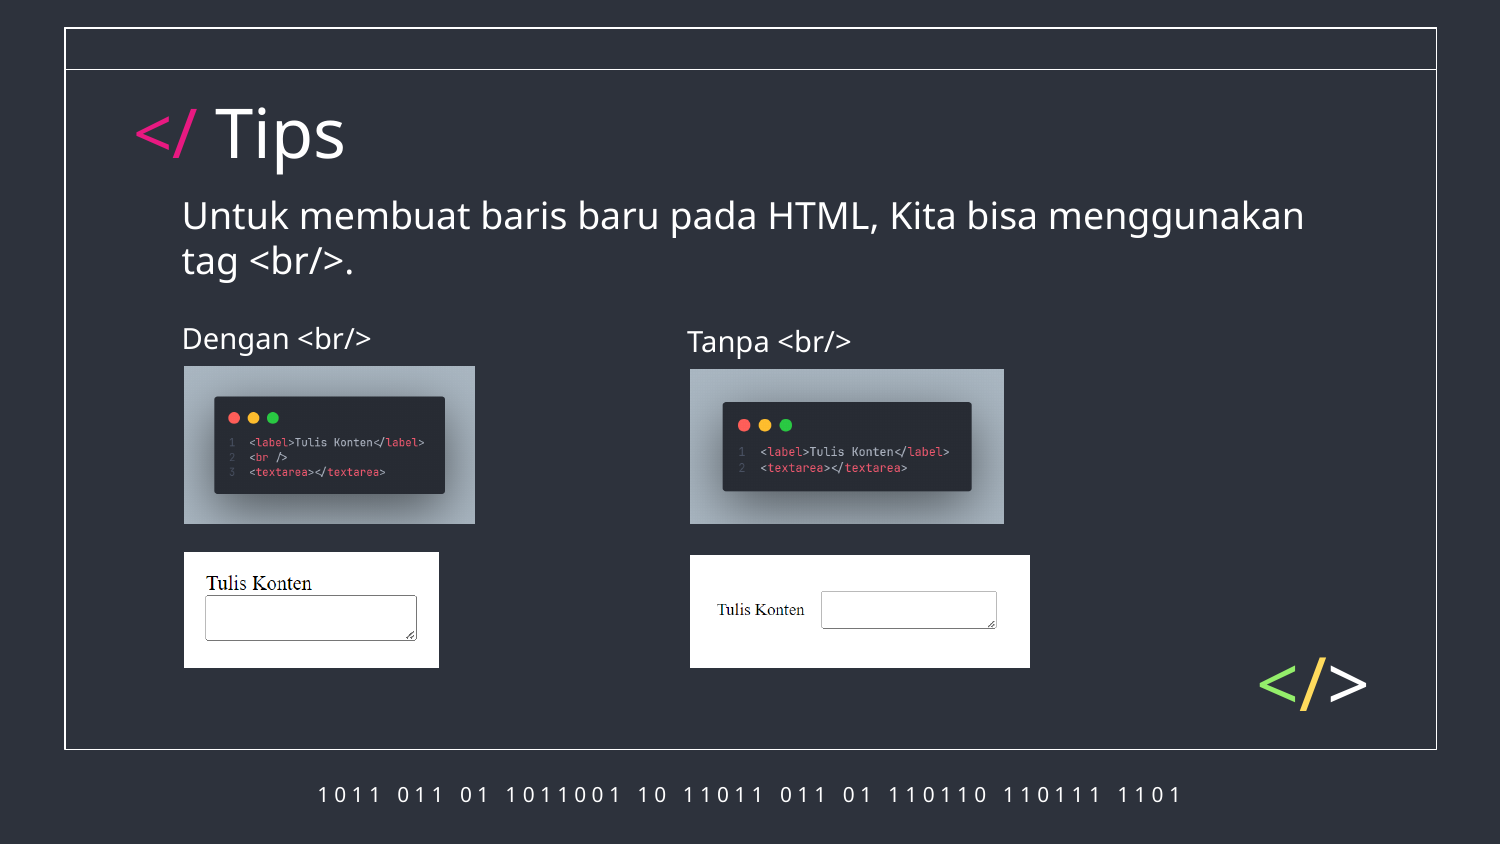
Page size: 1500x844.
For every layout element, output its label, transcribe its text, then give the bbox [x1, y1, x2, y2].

text_box Dengan <br/> [166, 313, 409, 363]
text_box </> [1209, 644, 1418, 729]
title </ Tips [118, 75, 1382, 170]
text_box Tanpa <br/> [672, 316, 897, 367]
picture [689, 369, 1004, 524]
picture [184, 366, 476, 524]
picture [184, 551, 440, 668]
picture [689, 555, 1030, 668]
text_box Untuk membuat baris baru pada HTML, Kita bisa menggunakan tag <br/>. [166, 184, 1382, 290]
